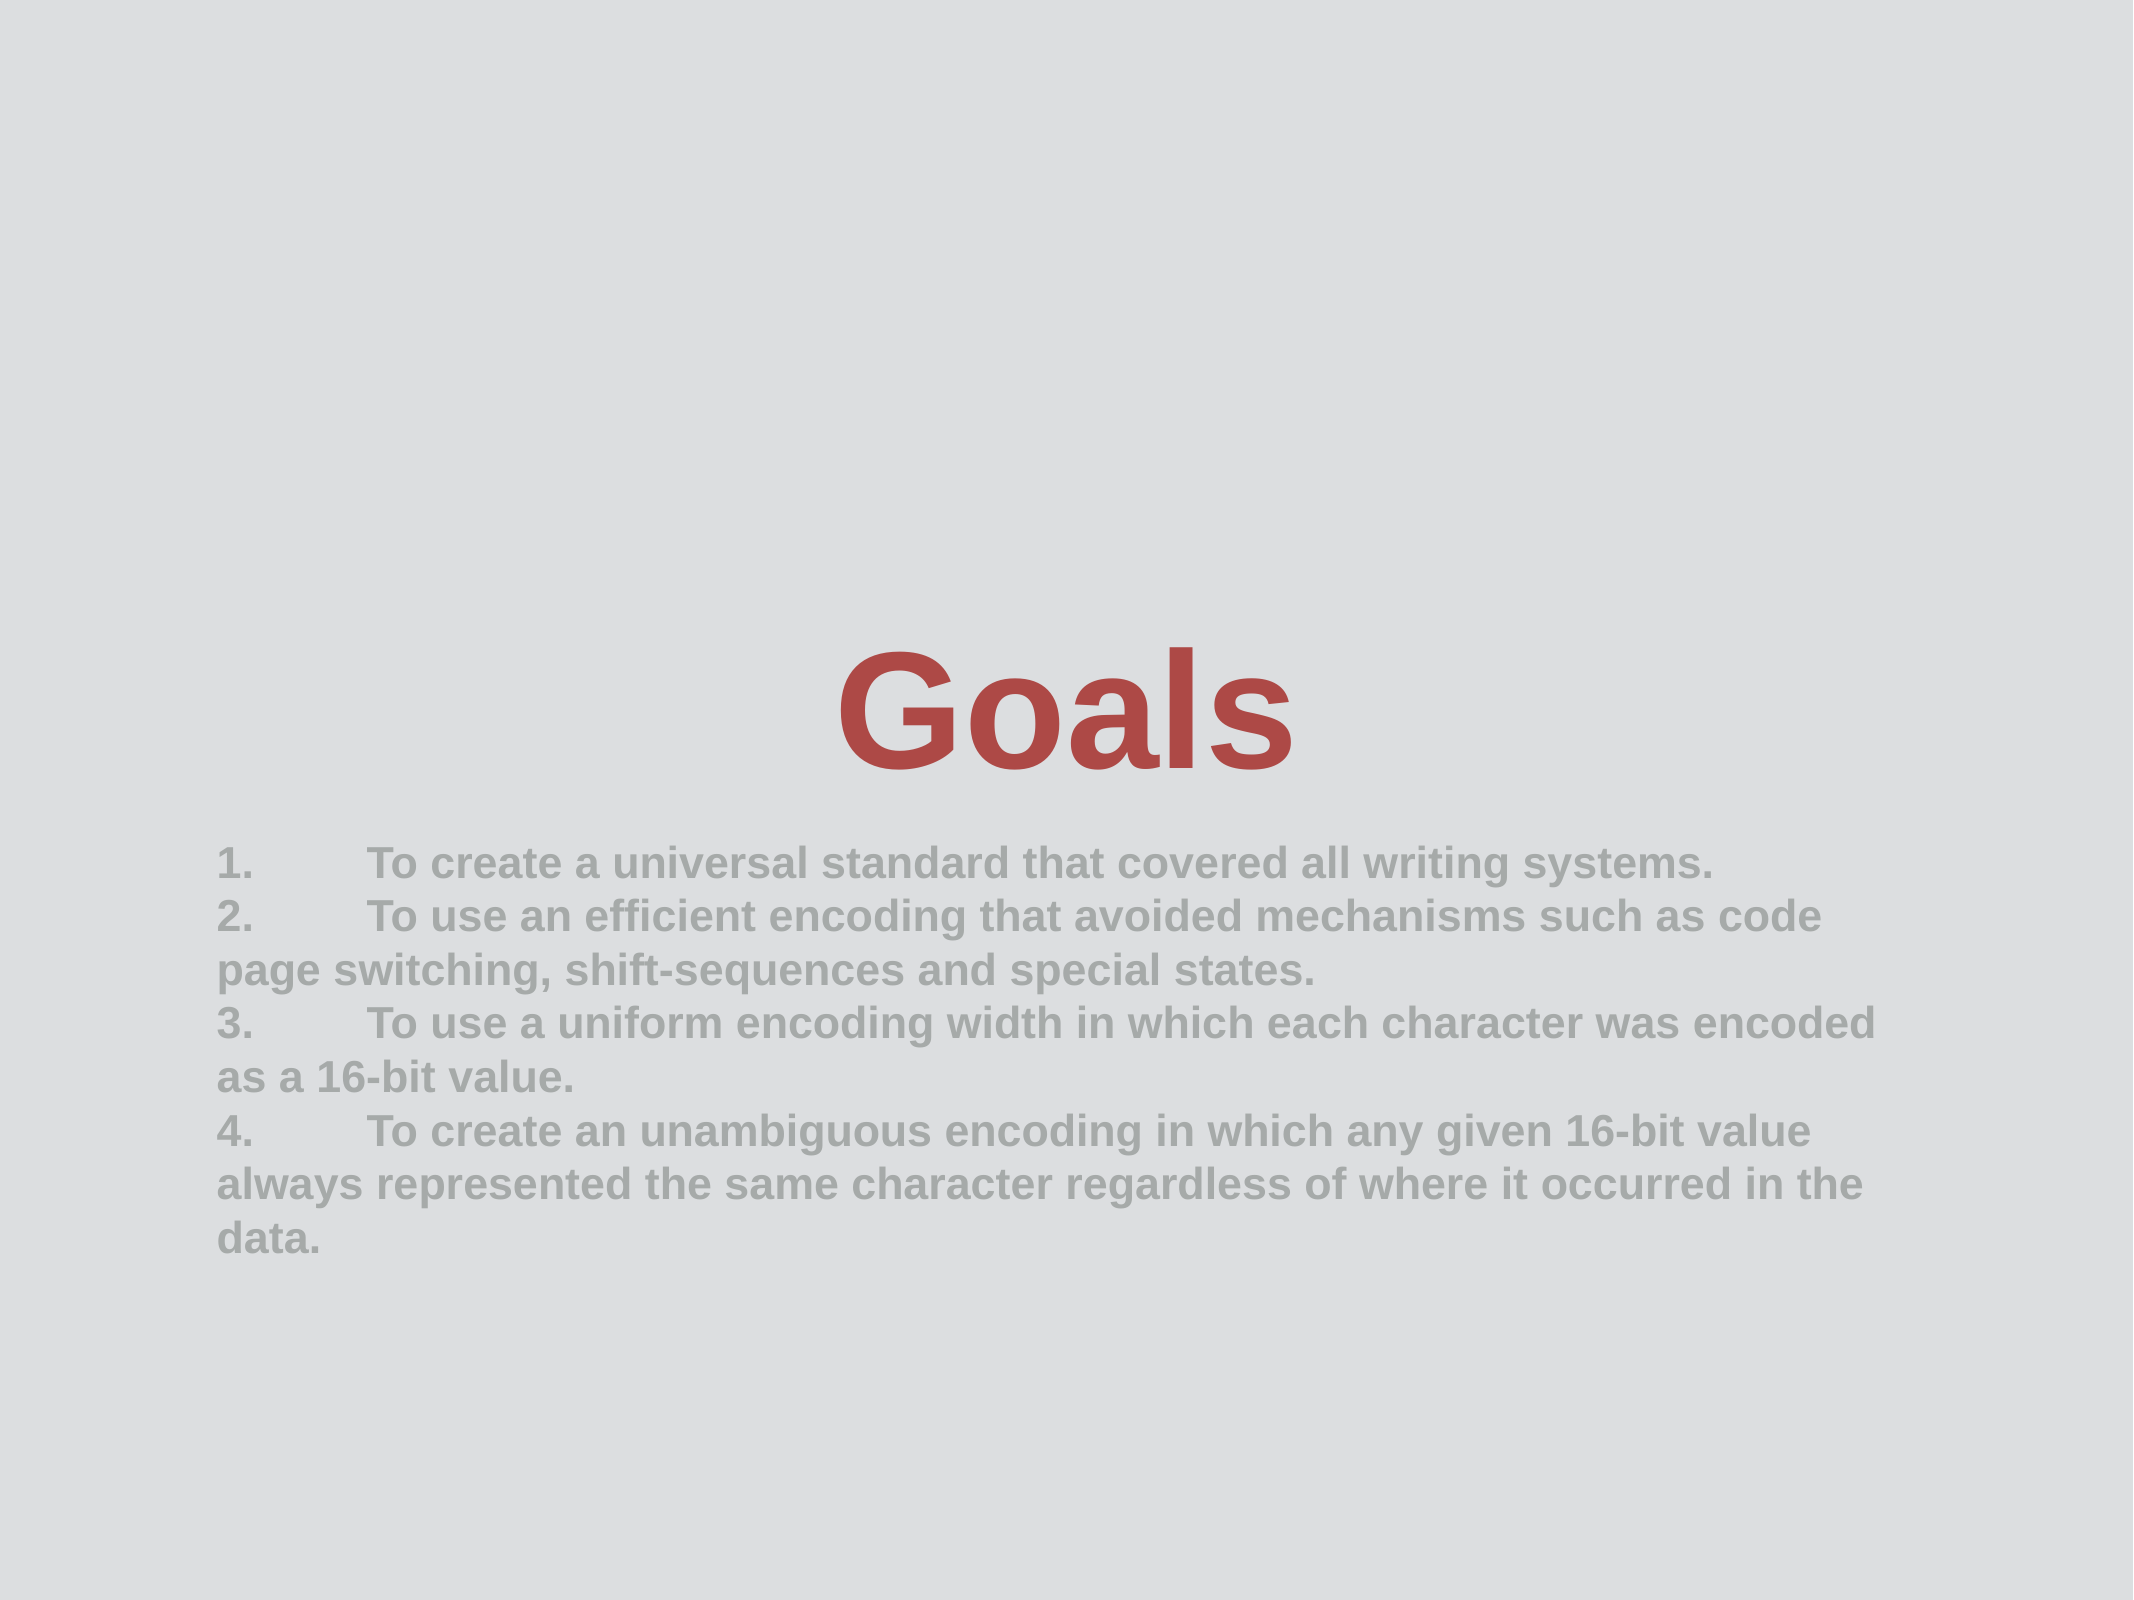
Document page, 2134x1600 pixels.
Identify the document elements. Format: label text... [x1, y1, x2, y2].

subtitle 1. To create a universal standard that covered all writing systems. 2. To use an efficient encoding that avoided mechanisms such as code page switching, shift-sequences and special states. 3. To use a uniform encoding width in which each character was encoded as a 16-bit value. 4. To create an unambiguous encoding in which any given 16-bit value always represented the same character regardless of where it occurred in the data. [207, 824, 1926, 1259]
title Goals [207, 268, 1926, 811]
